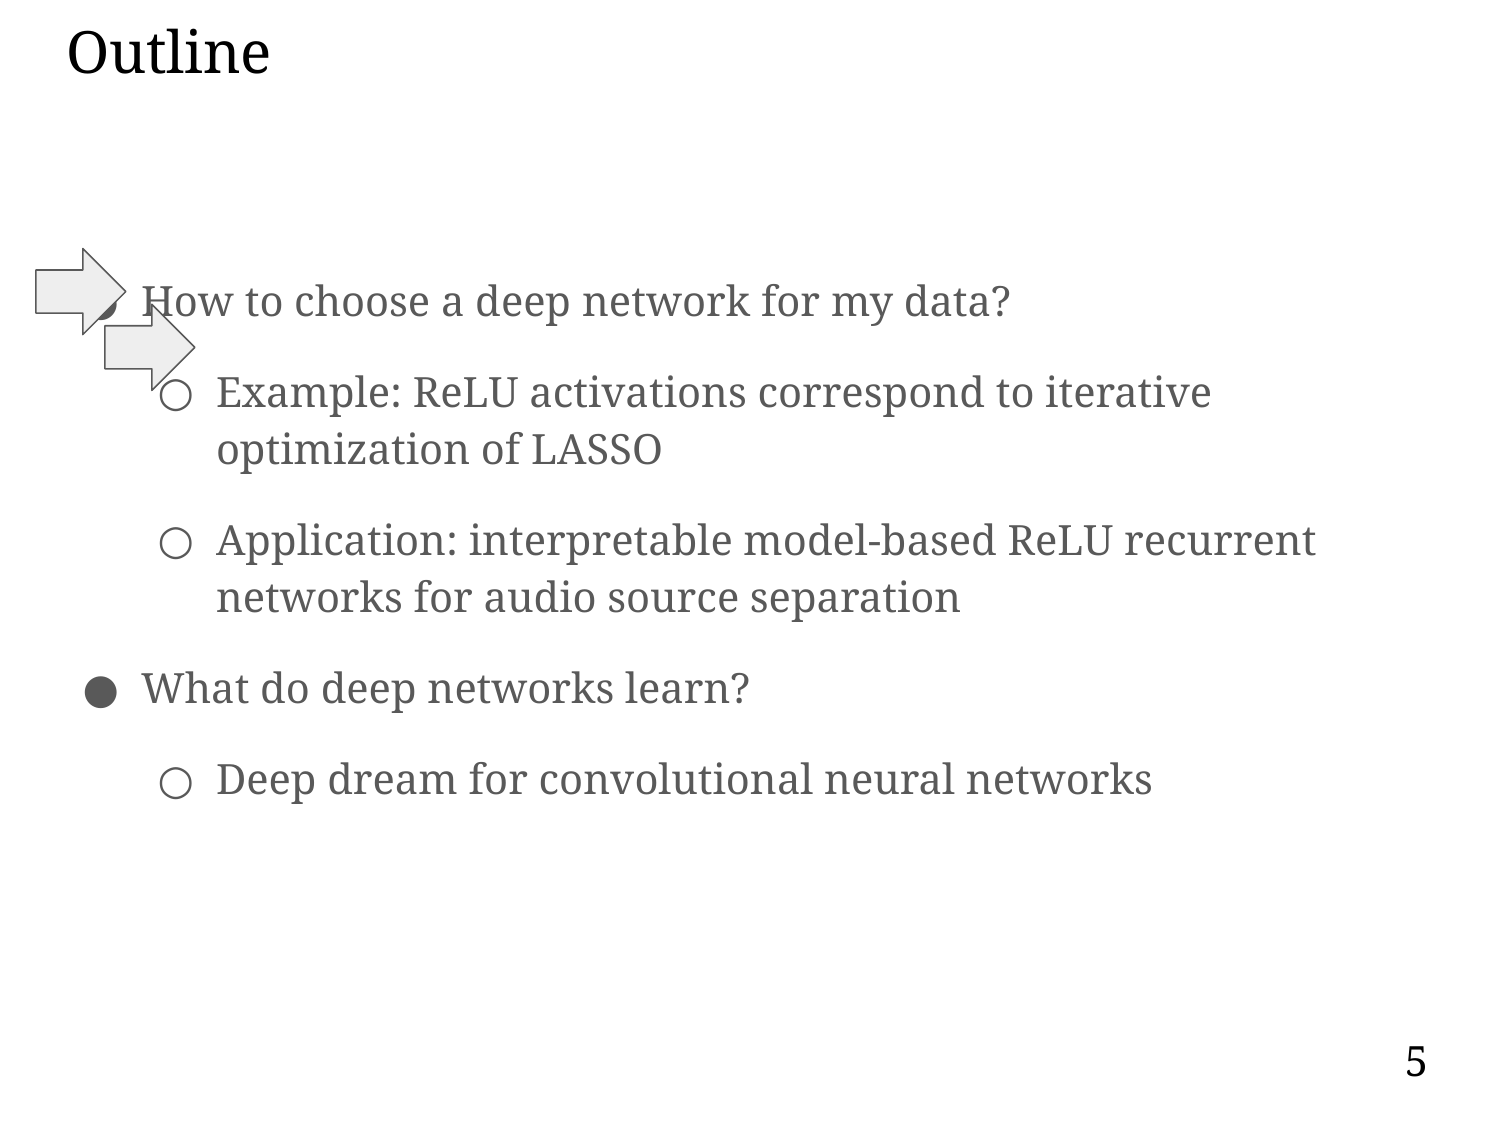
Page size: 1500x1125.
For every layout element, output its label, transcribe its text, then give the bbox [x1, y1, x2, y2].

slide_number ‹#› [1389, 1019, 1480, 1106]
text_box [104, 304, 195, 391]
list How to choose a deep network for my data? Example: ReLU activations correspond to iterative optimization of LASSO Application: interpretable model-based ReLU recurrent networks for audio source separation What do deep networks learn? Deep dream for convolutional neural networks [51, 252, 1449, 1000]
text_box [35, 248, 126, 335]
title Outline [51, 0, 1449, 126]
